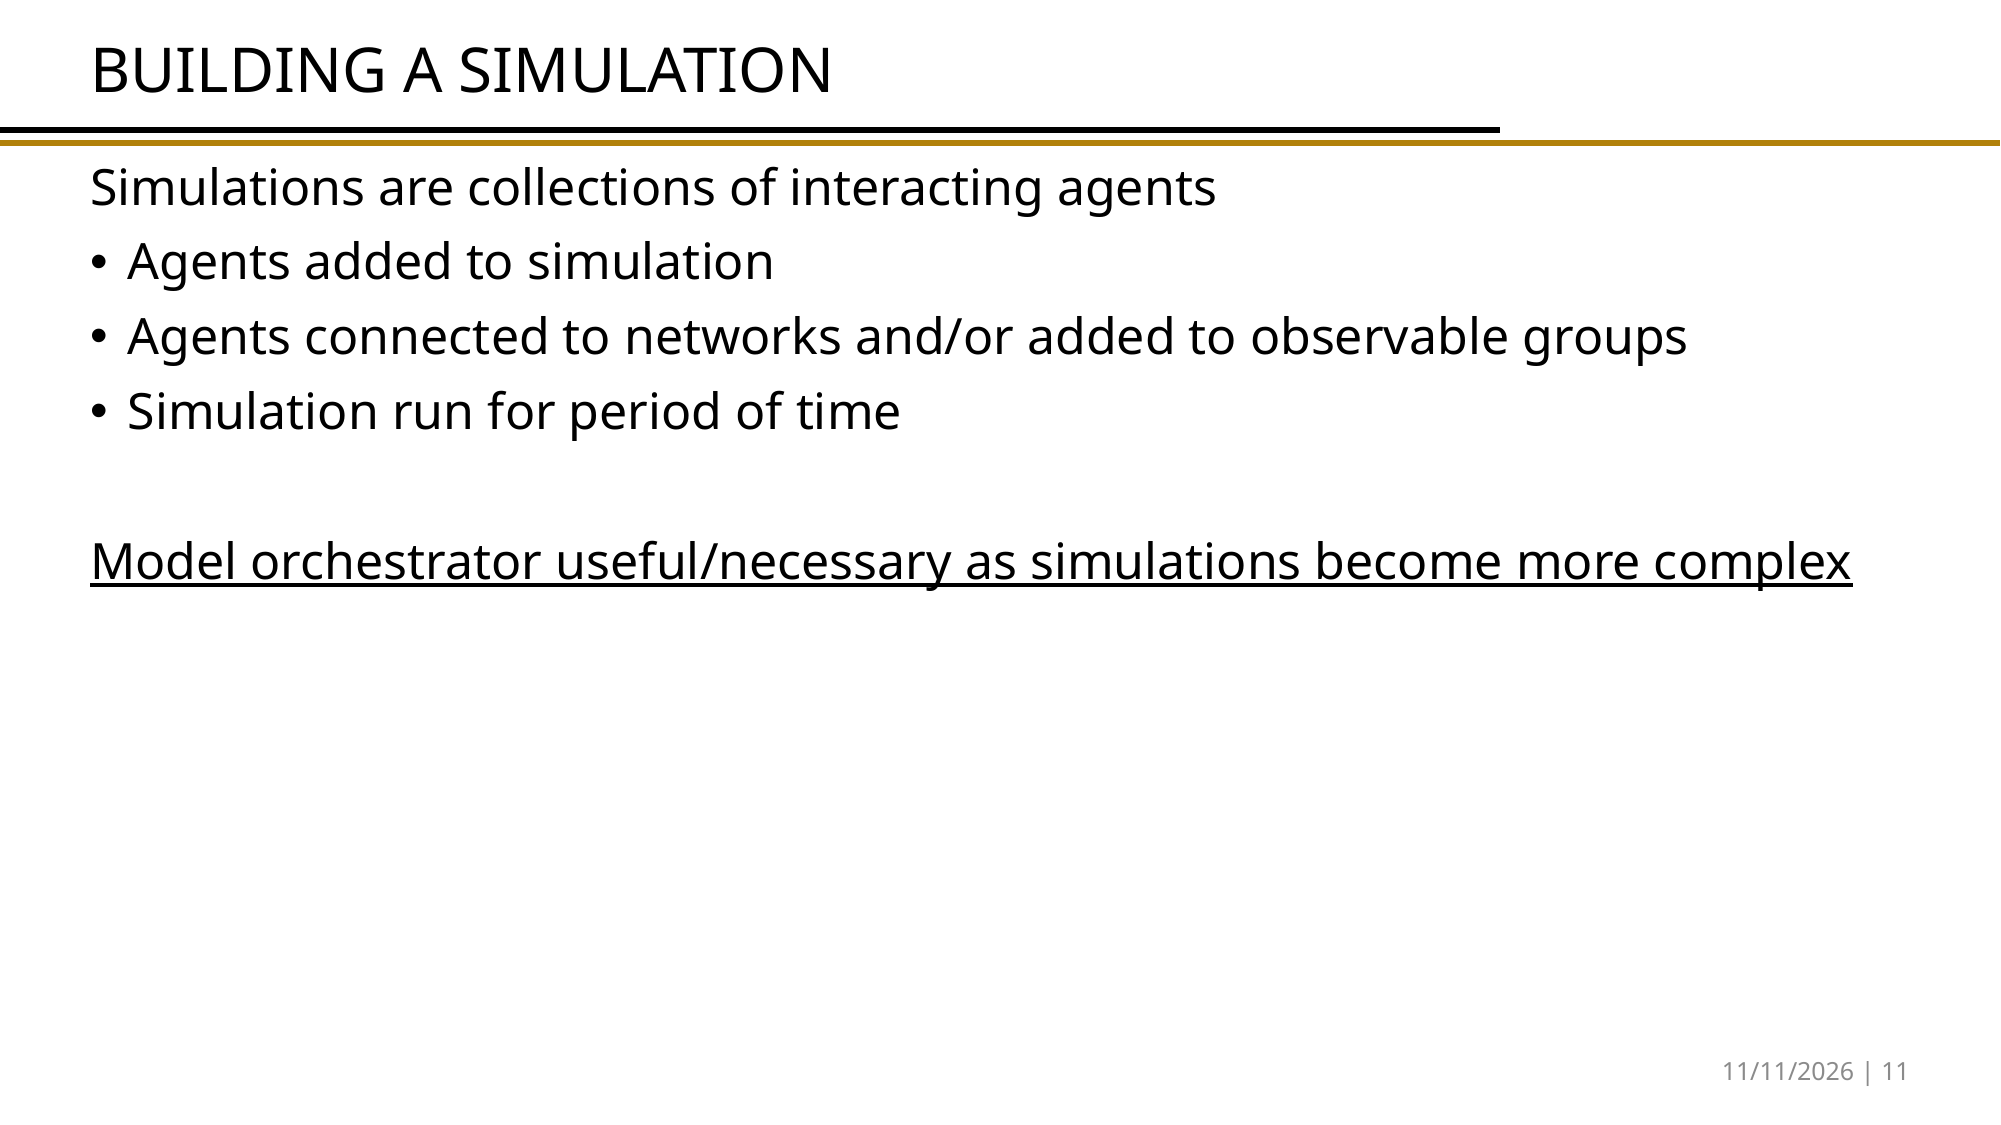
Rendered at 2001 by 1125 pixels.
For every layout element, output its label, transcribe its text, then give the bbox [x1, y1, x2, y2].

title Building a Simulation [75, 31, 1925, 115]
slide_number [1474, 1042, 1925, 1103]
list Simulations are collections of interacting agents Agents added to simulation Agents connected to networks and/or added to observable groups Simulation run for period of time Model orchestrator useful/necessary as simulations become more complex [75, 154, 1925, 812]
